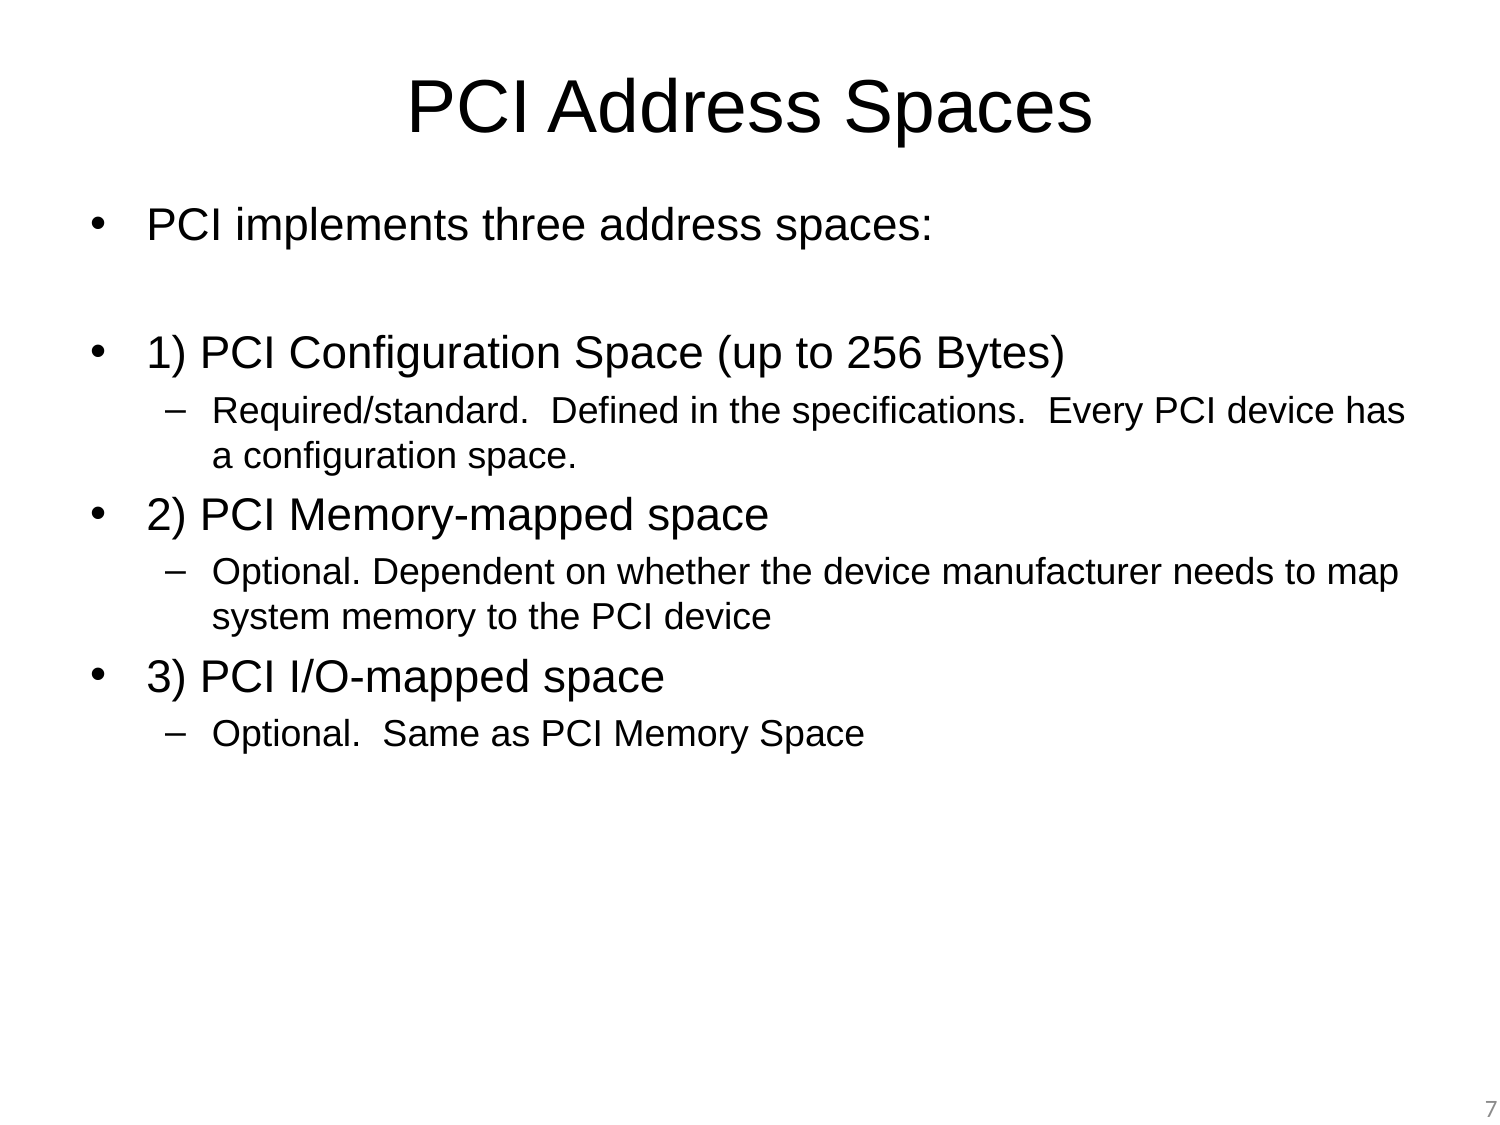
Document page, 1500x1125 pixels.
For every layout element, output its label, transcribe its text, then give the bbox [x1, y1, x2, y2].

slide_number 7 [1162, 1077, 1500, 1125]
title PCI Address Spaces [75, 24, 1425, 180]
list PCI implements three address spaces: 1) PCI Configuration Space (up to 256 Bytes) Required/standard. Defined in the specifications. Every PCI device has a configuration space. 2) PCI Memory-mapped space Optional. Dependent on whether the device manufacturer needs to map system memory to the PCI device 3) PCI I/O-mapped space Optional. Same as PCI Memory Space [75, 187, 1425, 1088]
